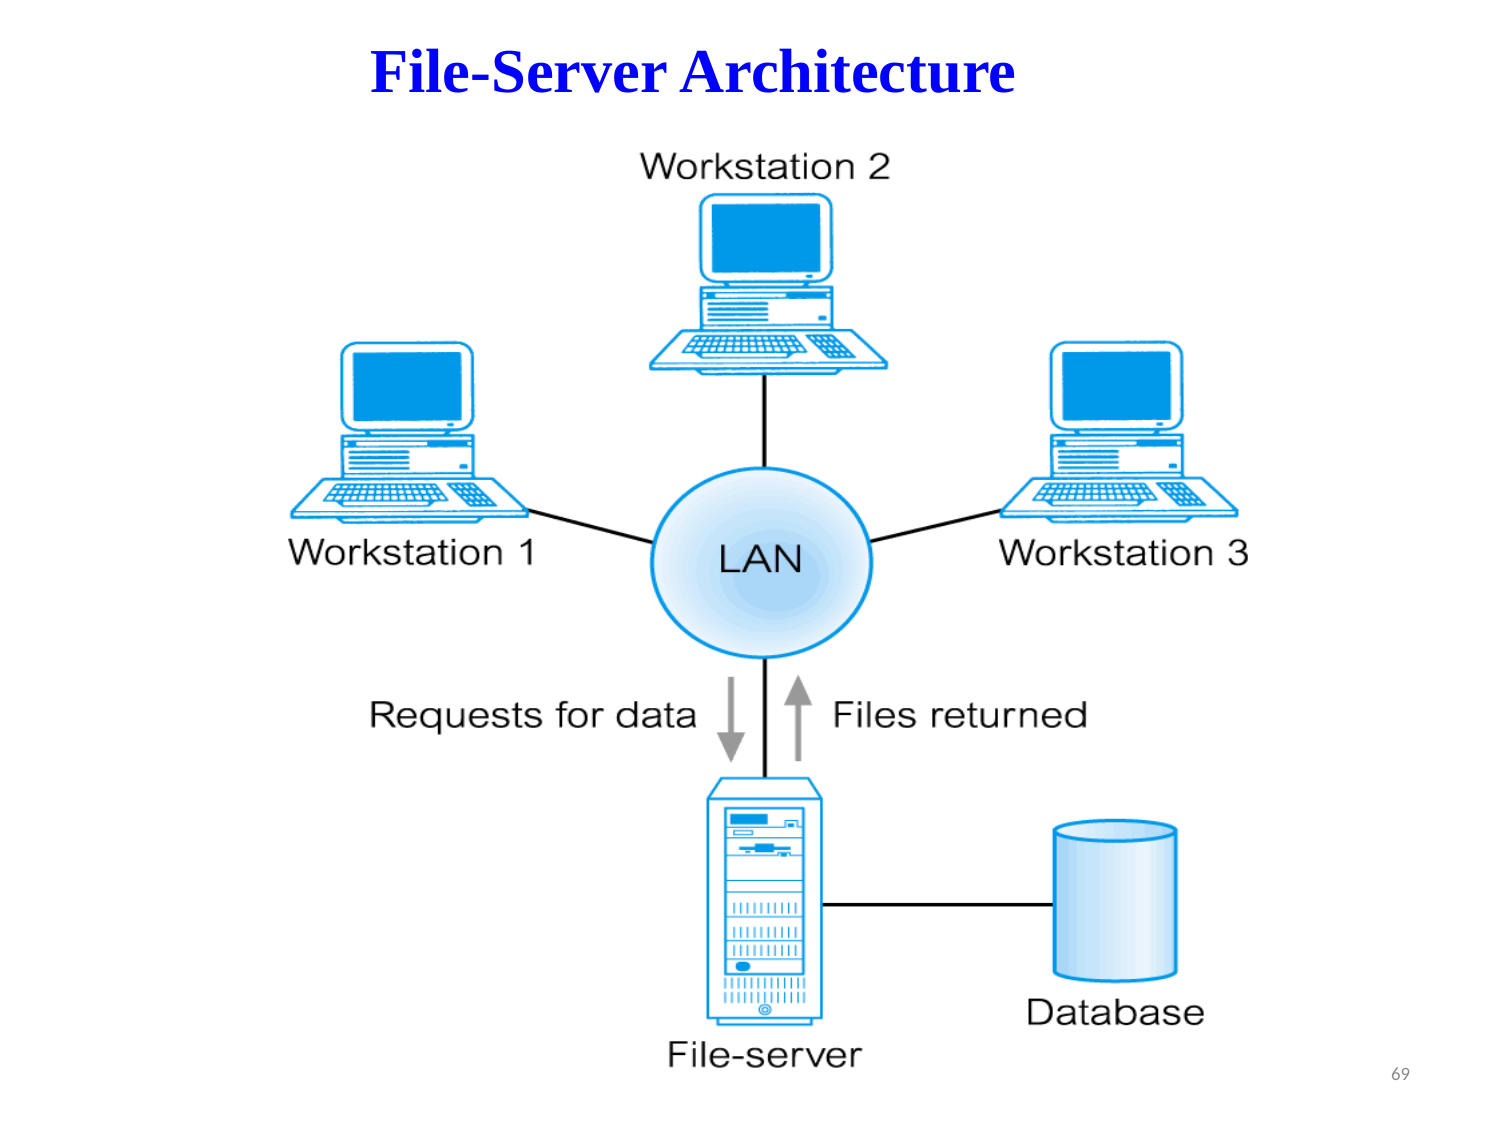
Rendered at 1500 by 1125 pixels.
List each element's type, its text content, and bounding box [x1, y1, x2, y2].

picture [274, 139, 1288, 1085]
title File-Server Architecture [187, 20, 1200, 115]
slide_number 69 [1074, 1042, 1425, 1103]
